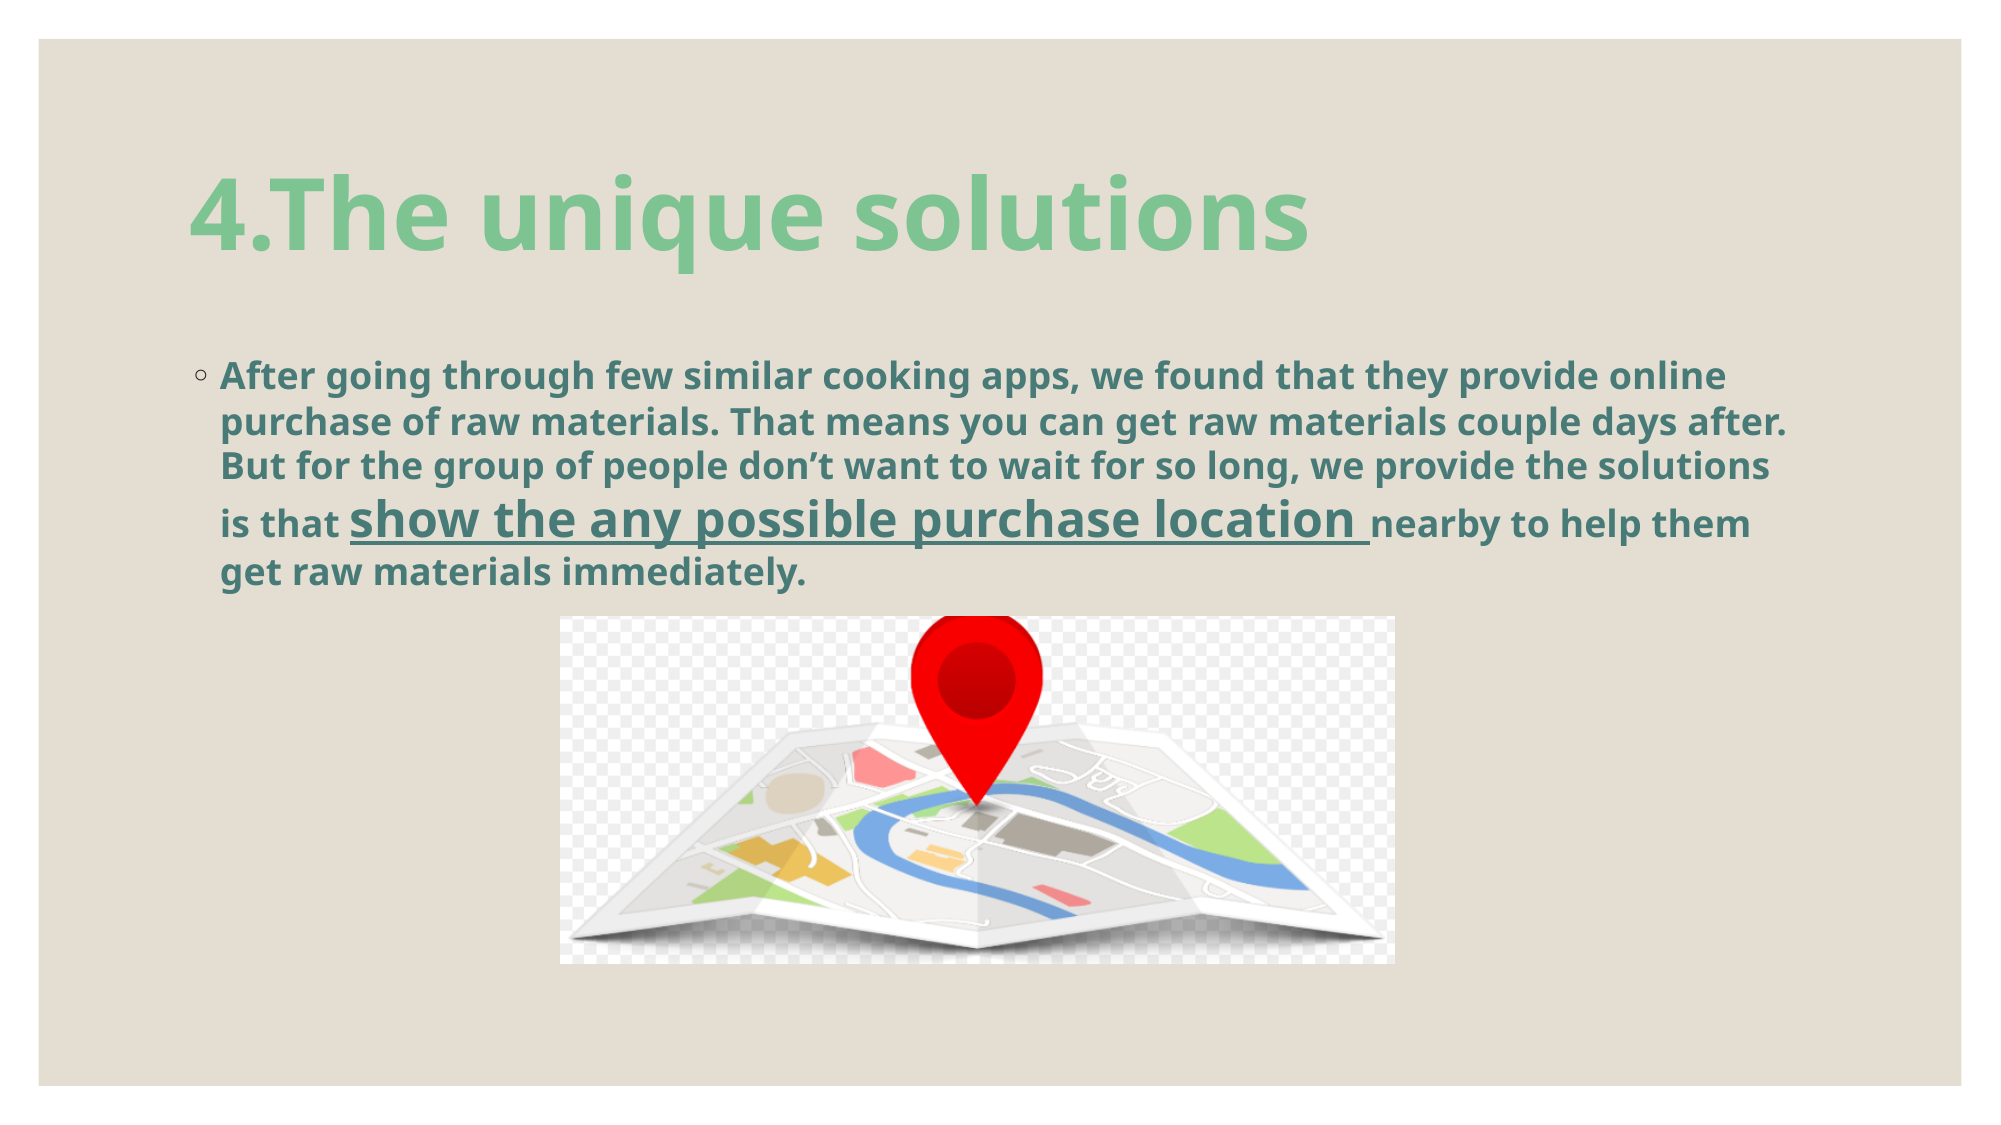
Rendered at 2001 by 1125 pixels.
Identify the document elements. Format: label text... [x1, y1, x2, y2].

list After going through few similar cooking apps, we found that they provide online purchase of raw materials. That means you can get raw materials couple days after. But for the group of people don’t want to wait for so long, we provide the solutions is that show the any possible purchase location nearby to help them get raw materials immediately. [174, 345, 1825, 990]
picture [560, 616, 1395, 964]
title 4.The unique solutions [174, 105, 1825, 331]
